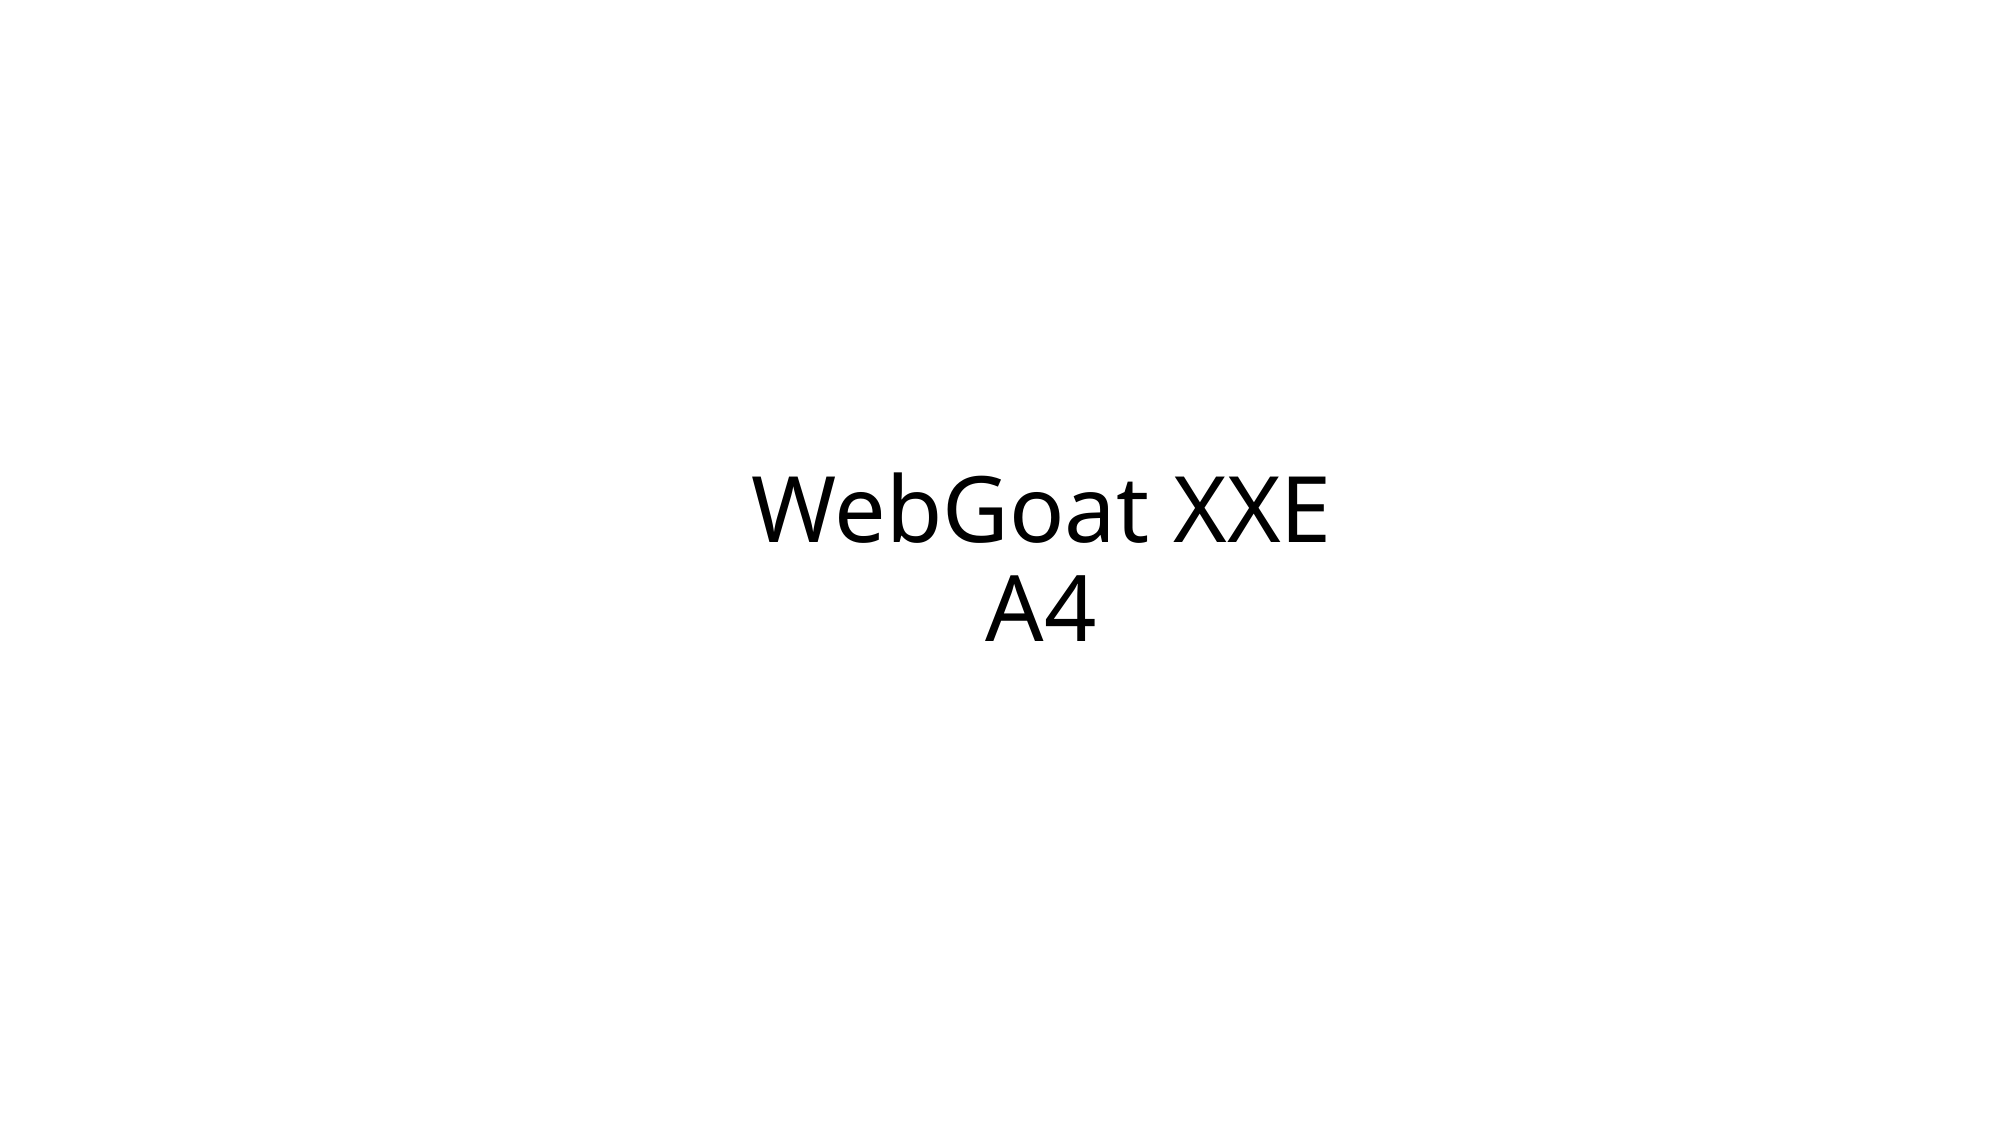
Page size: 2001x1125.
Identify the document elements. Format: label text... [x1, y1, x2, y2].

title WebGoat XXE A4 [412, 453, 1671, 672]
